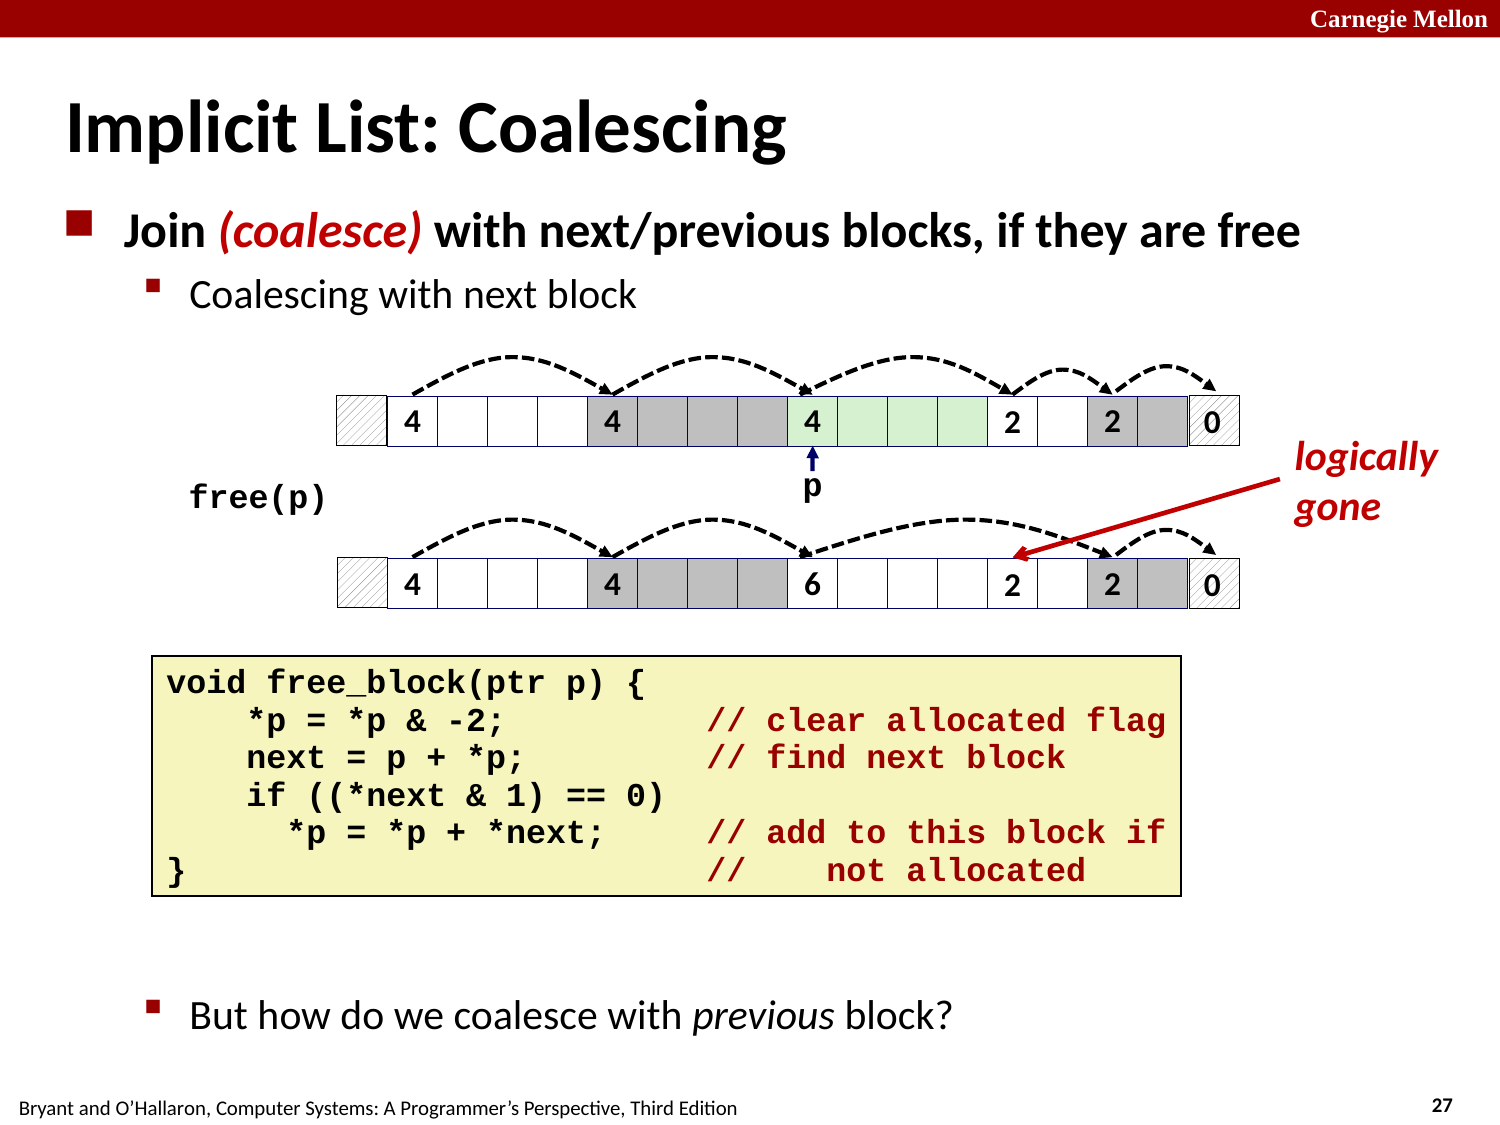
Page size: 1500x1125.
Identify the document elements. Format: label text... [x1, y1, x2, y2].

text_box [437, 395, 487, 446]
text_box [537, 395, 588, 446]
text_box [1116, 366, 1217, 392]
text_box [1137, 395, 1188, 446]
text_box [737, 395, 787, 446]
text_box [412, 357, 613, 395]
text_box 4 [587, 558, 637, 609]
text_box 4 [387, 558, 437, 609]
text_box [799, 357, 1013, 395]
text_box 0 [1188, 566, 1239, 609]
title Implicit List: Coalescing [49, 74, 1161, 170]
text_box [637, 395, 687, 446]
text_box [806, 445, 819, 472]
text_box [412, 519, 613, 558]
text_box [1012, 479, 1280, 558]
text_box 6 [787, 558, 838, 609]
text_box [537, 558, 587, 609]
text_box [799, 519, 1007, 558]
text_box [814, 426, 1279, 485]
text_box [487, 558, 537, 609]
text_box [324, 485, 1388, 699]
text_box [1012, 369, 1113, 395]
text_box [637, 558, 687, 609]
text_box free(p) [173, 471, 344, 524]
text_box 4 [588, 395, 637, 446]
text_box [687, 558, 737, 609]
text_box [887, 558, 937, 609]
text_box void free_block(ptr p) { *p = *p & -2; // clear allocated flag next = p + *p; // find next block if ((*next & 1) == 0) *p = *p + *next; // add to this block if } // not allocated [151, 655, 1182, 897]
text_box [737, 558, 787, 609]
text_box [176, 426, 812, 485]
text_box [937, 395, 987, 446]
text_box 2 [1088, 566, 1137, 609]
text_box p [787, 458, 838, 512]
text_box [337, 557, 388, 608]
text_box 4 [387, 395, 437, 446]
text_box [887, 395, 937, 446]
text_box [687, 395, 737, 446]
text_box 2 [1087, 395, 1137, 446]
text_box logically gone [1279, 421, 1454, 537]
text_box [1037, 566, 1088, 609]
text_box [1137, 566, 1188, 609]
text_box 0 [1188, 395, 1239, 446]
text_box [613, 357, 809, 395]
text_box [937, 558, 987, 609]
text_box [613, 519, 810, 558]
text_box [838, 395, 887, 446]
text_box 4 [787, 395, 838, 446]
text_box [437, 558, 487, 609]
list Join (coalesce) with next/previous blocks, if they are free Coalescing with next block But how do we coalesce with previous block? [52, 199, 1416, 1101]
text_box [838, 558, 887, 609]
text_box [487, 395, 537, 446]
text_box [1037, 395, 1087, 446]
text_box 2 [989, 558, 1036, 612]
text_box [336, 394, 387, 445]
text_box 2 [989, 395, 1036, 450]
